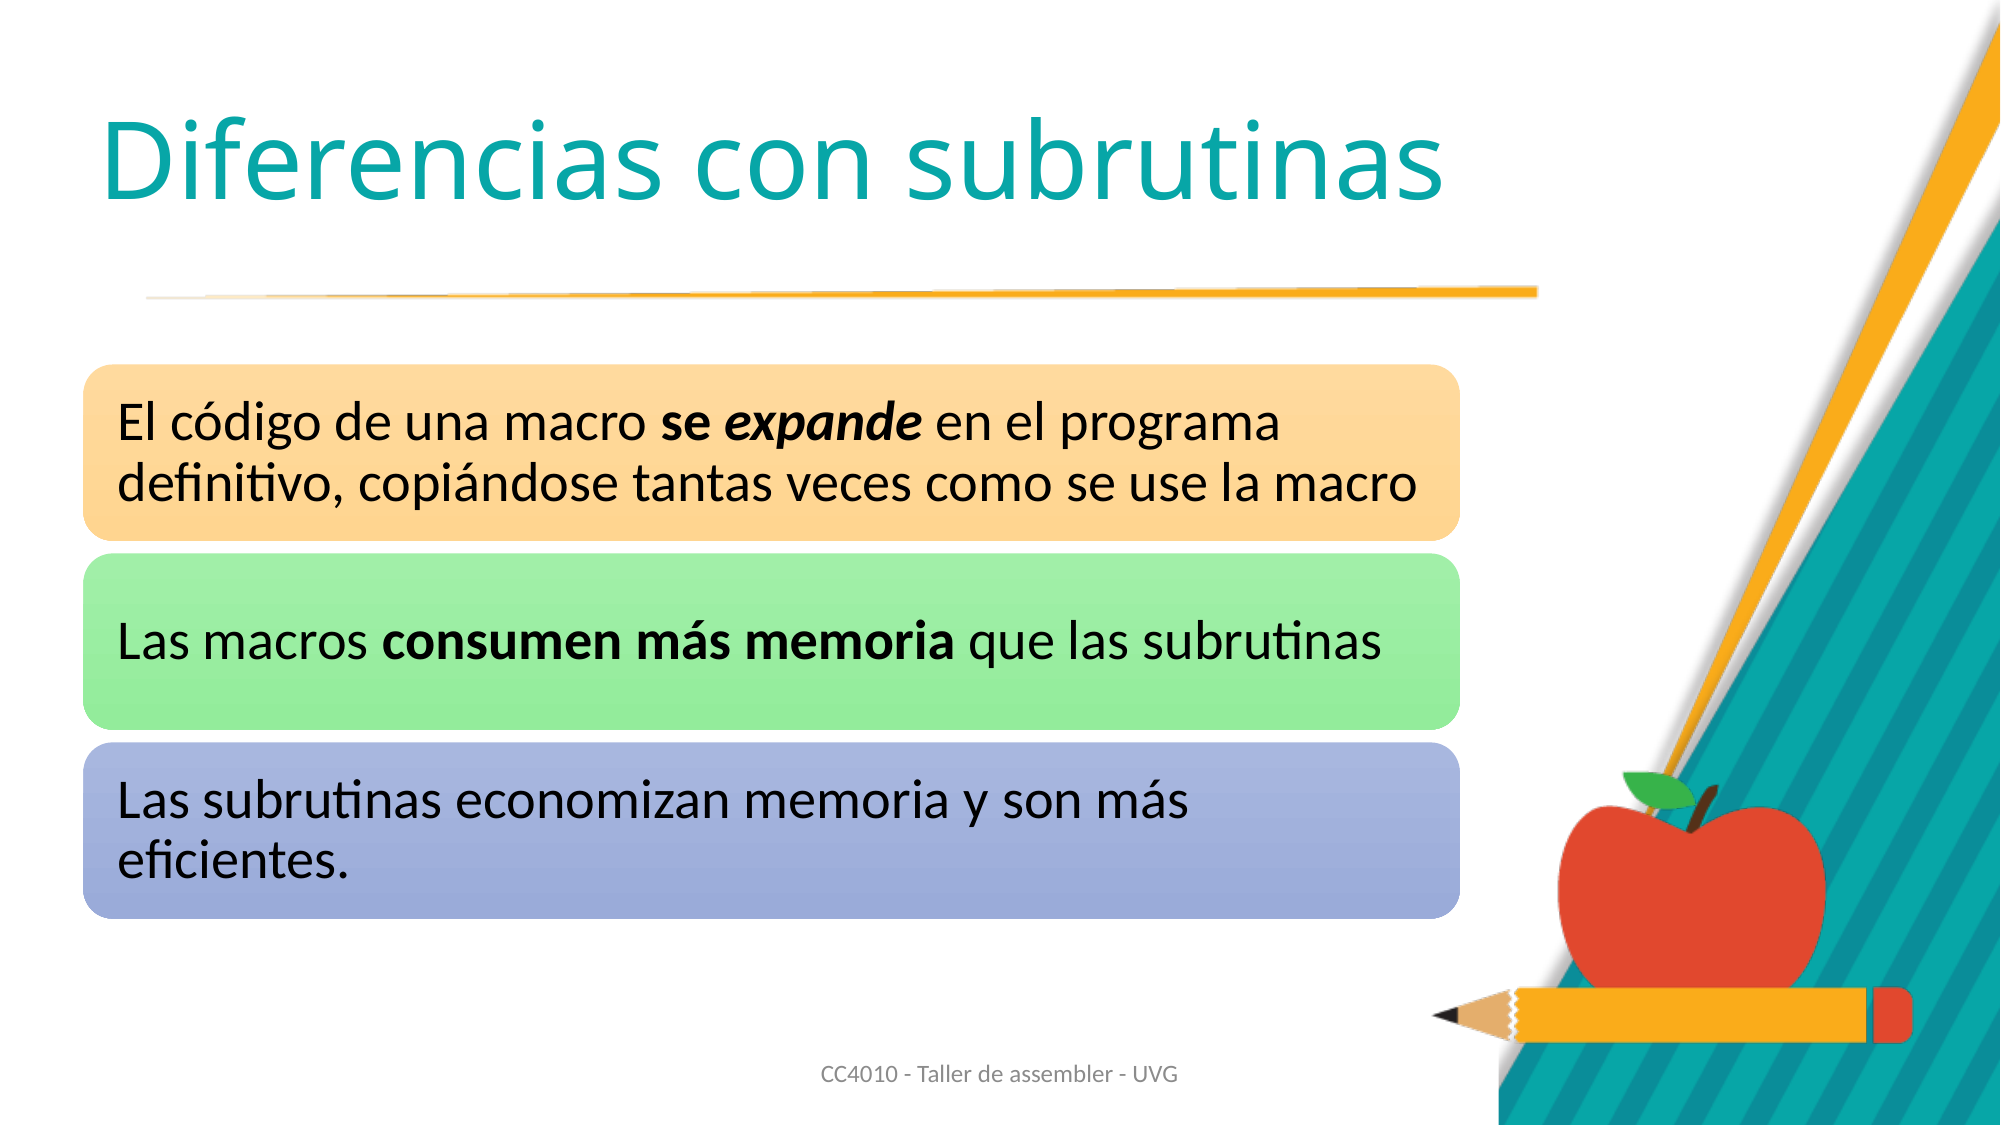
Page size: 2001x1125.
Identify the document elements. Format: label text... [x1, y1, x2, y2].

footer CC4010 - Taller de assembler - UVG [662, 1042, 1338, 1103]
picture [100, 0, 2001, 1125]
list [83, 302, 1460, 981]
title Diferencias con subrutinas [83, 55, 1590, 274]
